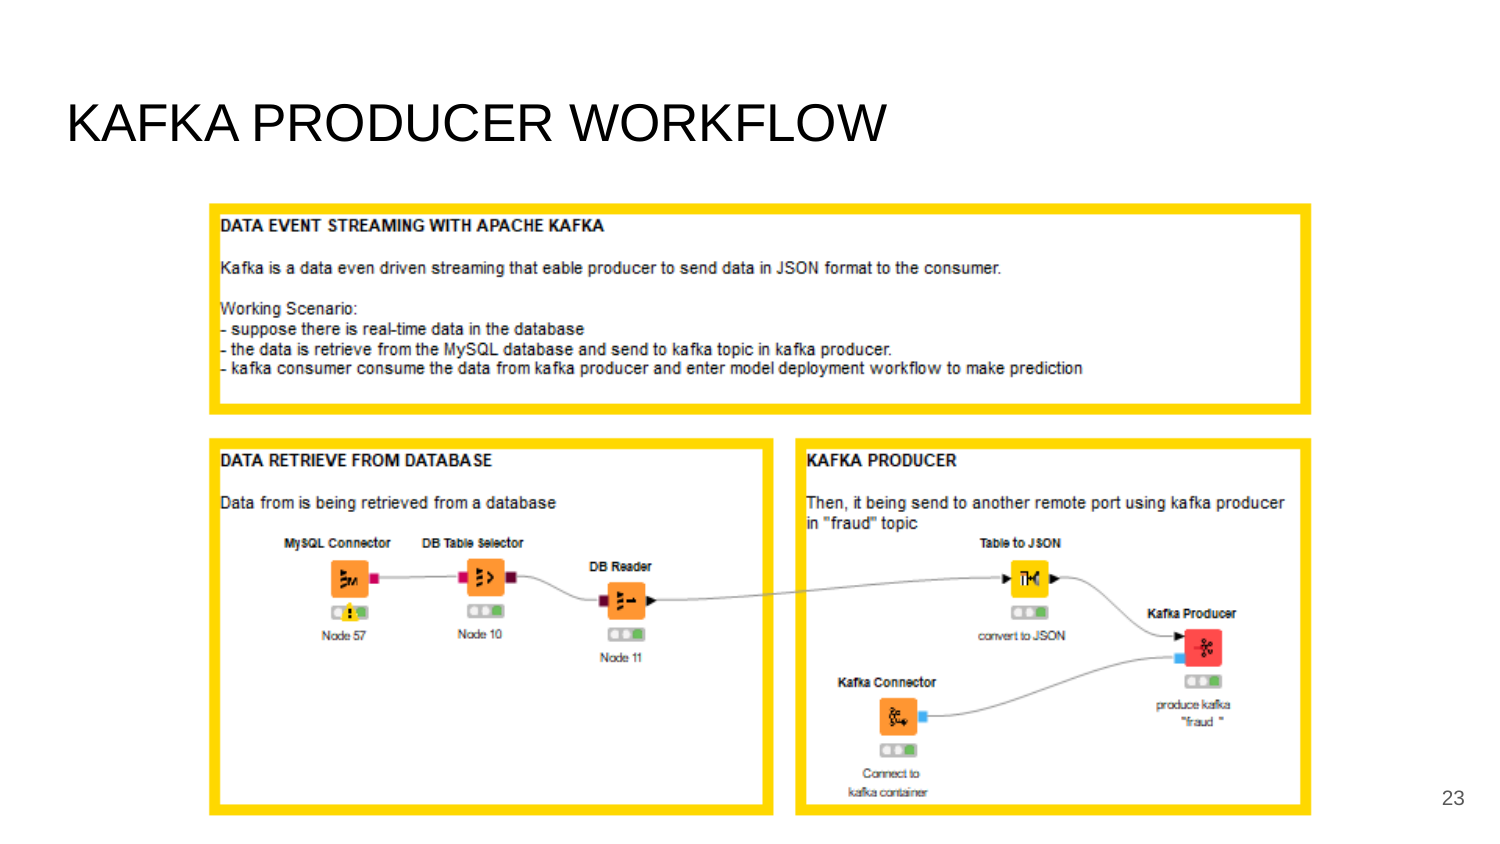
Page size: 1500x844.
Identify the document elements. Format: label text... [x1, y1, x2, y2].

title KAFKA PRODUCER WORKFLOW [51, 72, 1449, 167]
slide_number ‹#› [1389, 764, 1480, 830]
picture [186, 188, 1339, 837]
